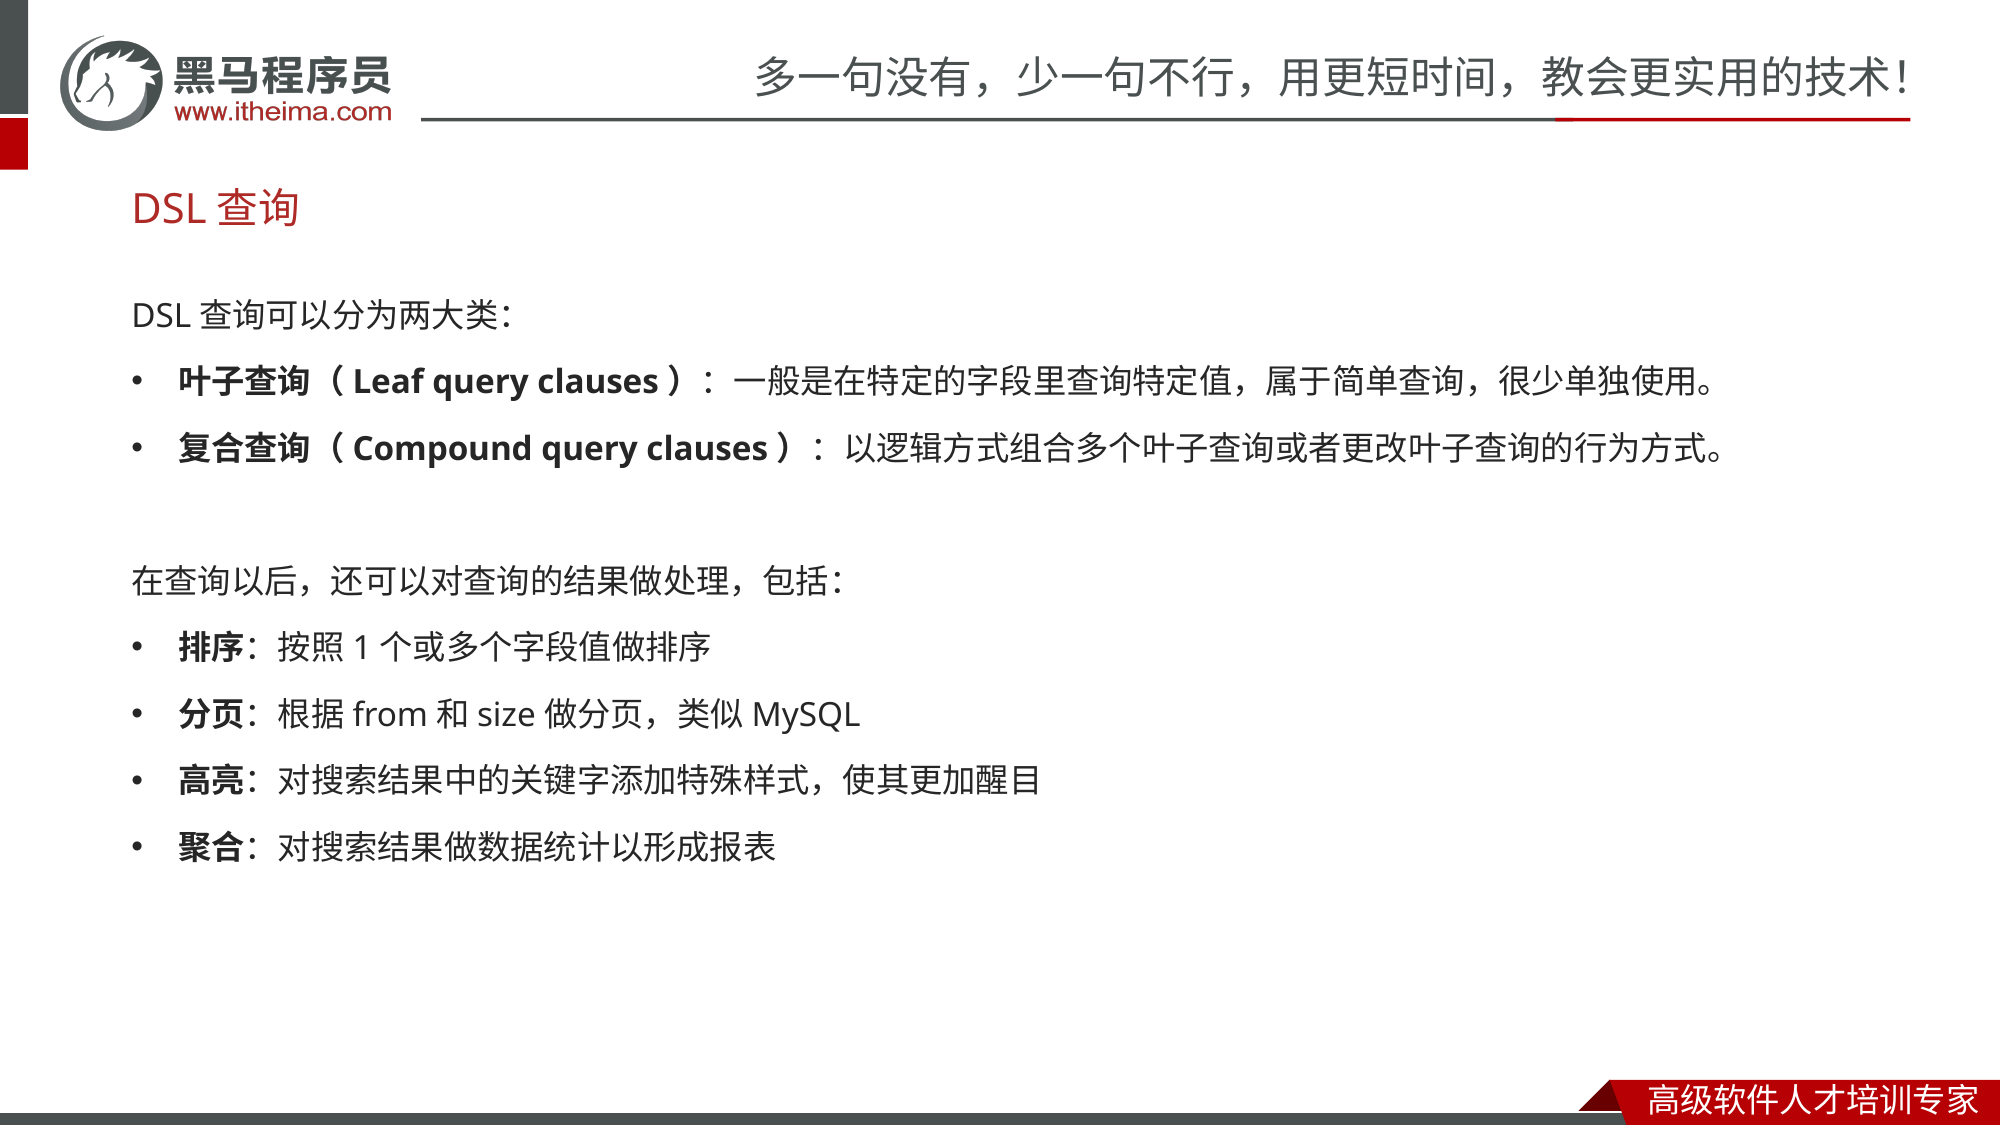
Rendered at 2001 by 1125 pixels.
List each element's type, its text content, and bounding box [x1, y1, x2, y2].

title DSL查询 [116, 164, 1872, 250]
list DSL查询可以分为两大类： 叶子查询（Leaf query clauses）：一般是在特定的字段里查询特定值，属于简单查询，很少单独使用。 复合查询（Compound query clauses）：以逻辑方式组合多个叶子查询或者更改叶子查询的行为方式。 在查询以后，还可以对查询的结果做处理，包括： 排序：按照1个或多个字段值做排序 分页：根据from和size做分页，类似MySQL 高亮：对搜索结果中的关键字添加特殊样式，使其更加醒目 聚合：对搜索结果做数据统计以形成报表 [116, 266, 1872, 900]
picture [14, 0, 453, 179]
